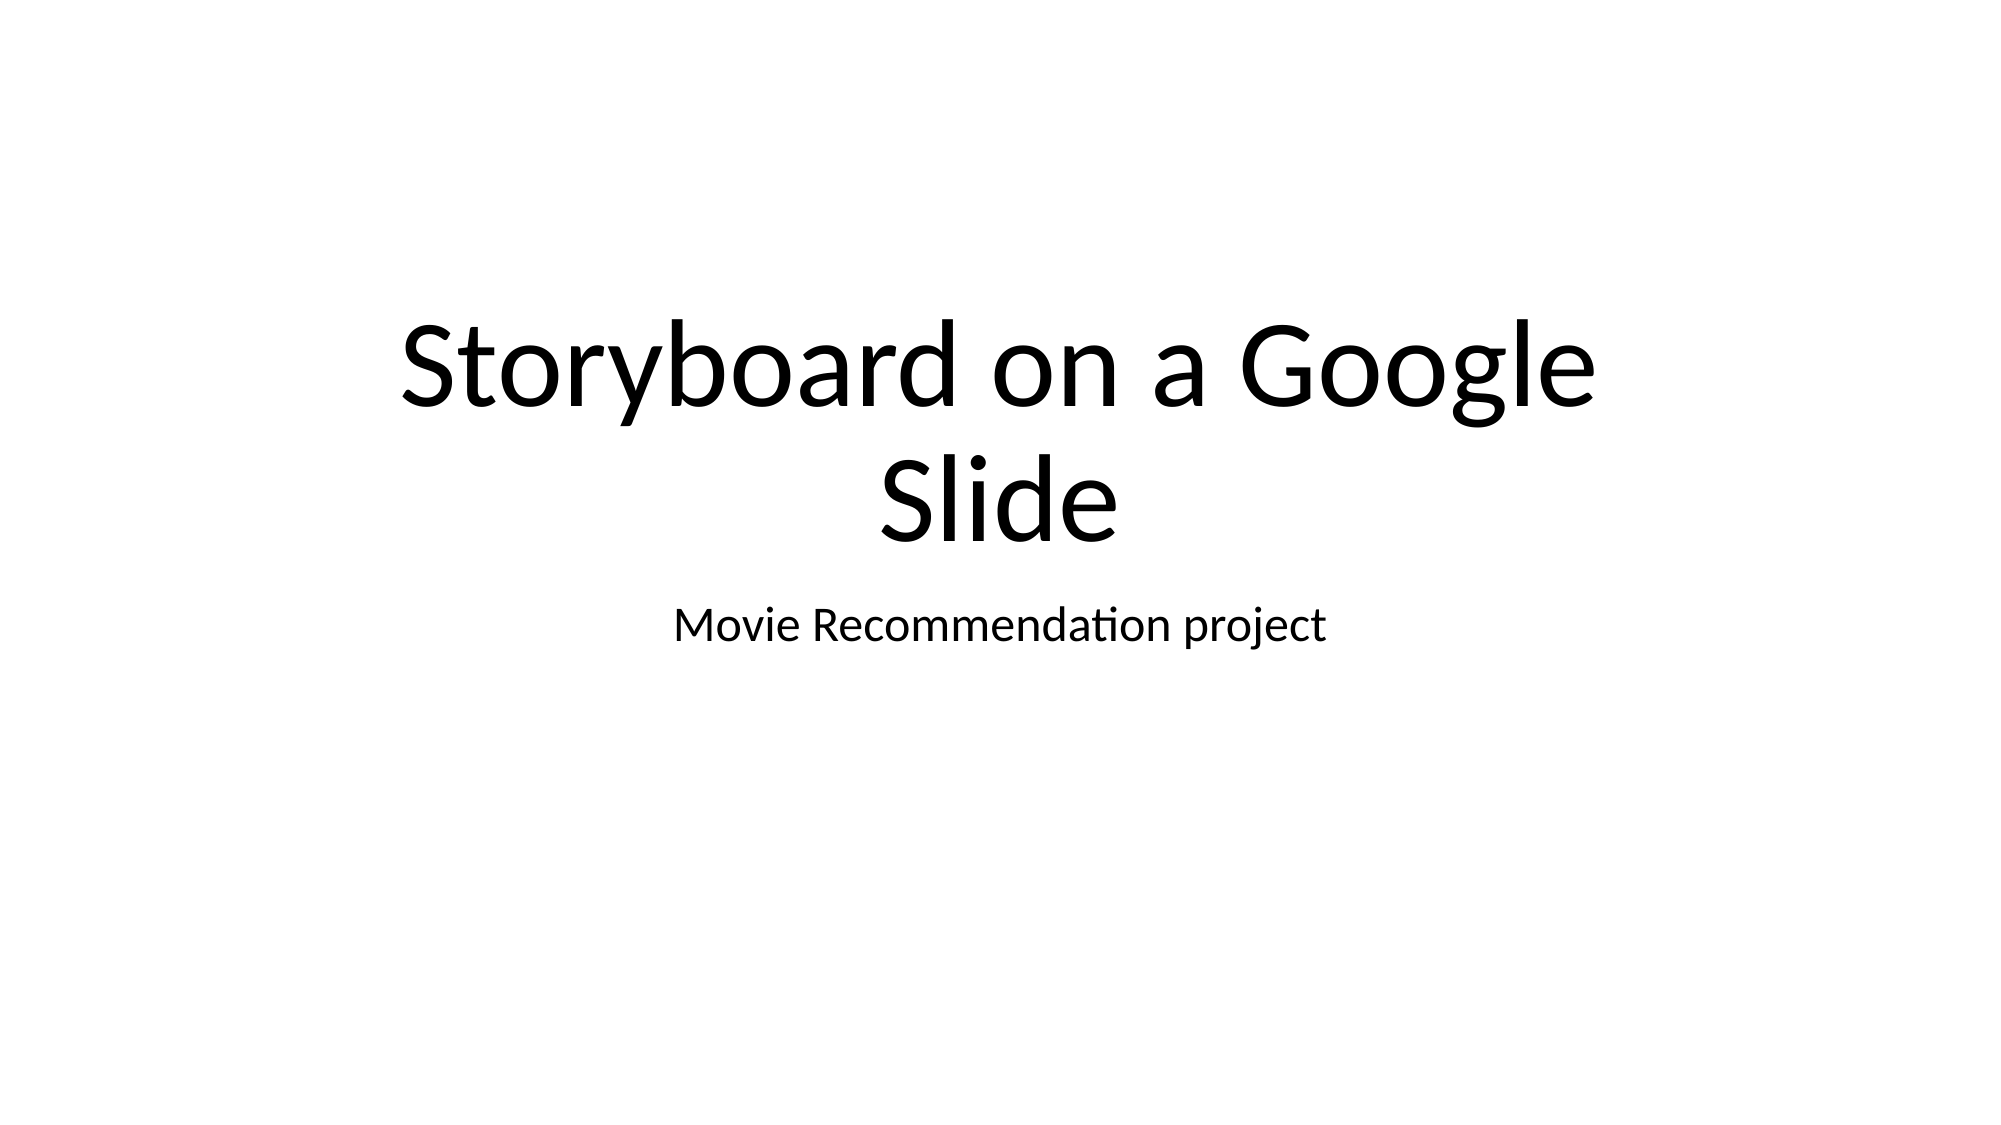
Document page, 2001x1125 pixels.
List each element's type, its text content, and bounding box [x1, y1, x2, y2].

title Storyboard on a Google Slide [249, 184, 1750, 576]
subtitle Movie Recommendation project [249, 590, 1750, 863]
